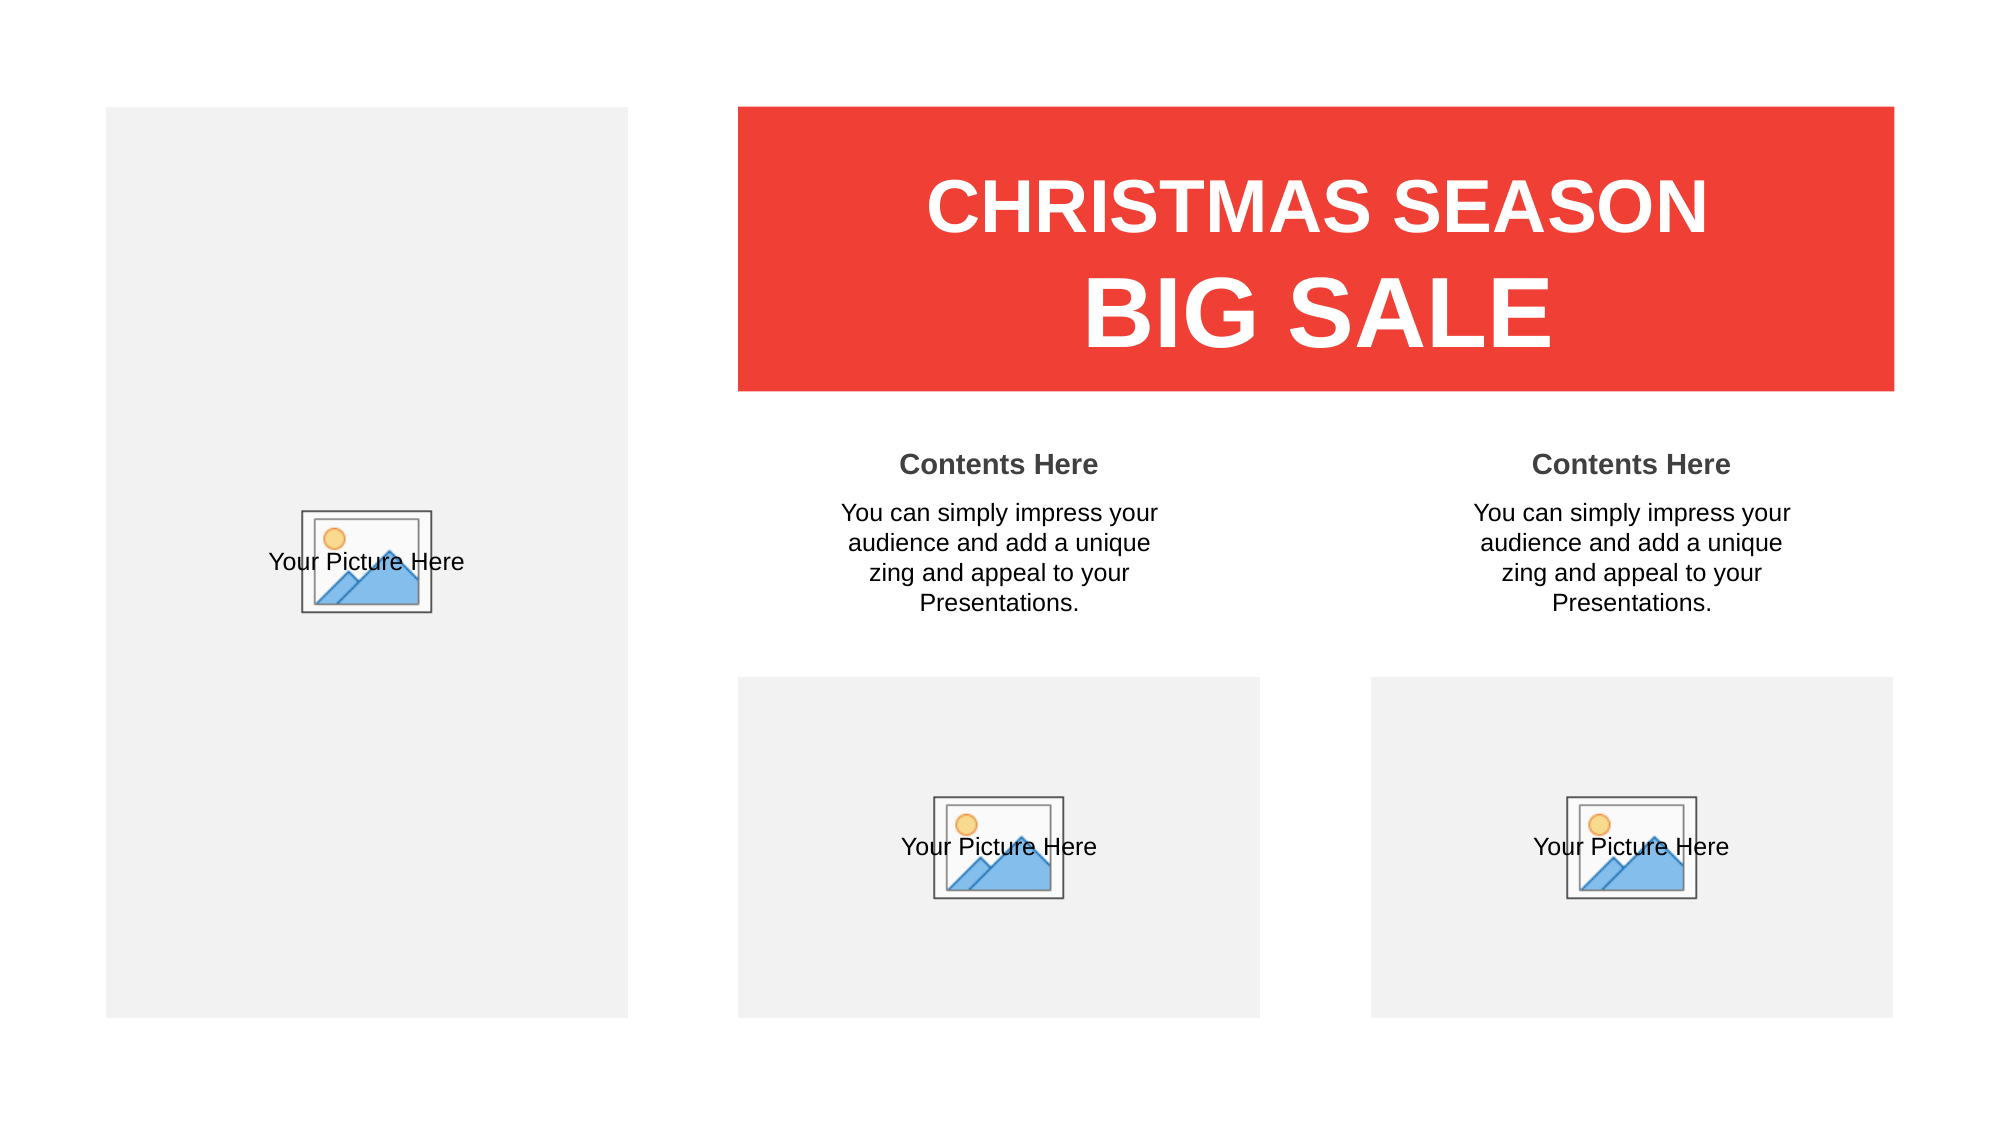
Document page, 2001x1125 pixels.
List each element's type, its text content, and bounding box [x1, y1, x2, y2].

text_box BIG SALE [874, 247, 1762, 355]
text_box CHRISTMAS SEASON [874, 149, 1762, 246]
picture [738, 677, 1261, 1019]
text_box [821, 437, 1177, 626]
picture [105, 106, 628, 1019]
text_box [1453, 437, 1810, 626]
picture [1370, 677, 1893, 1019]
